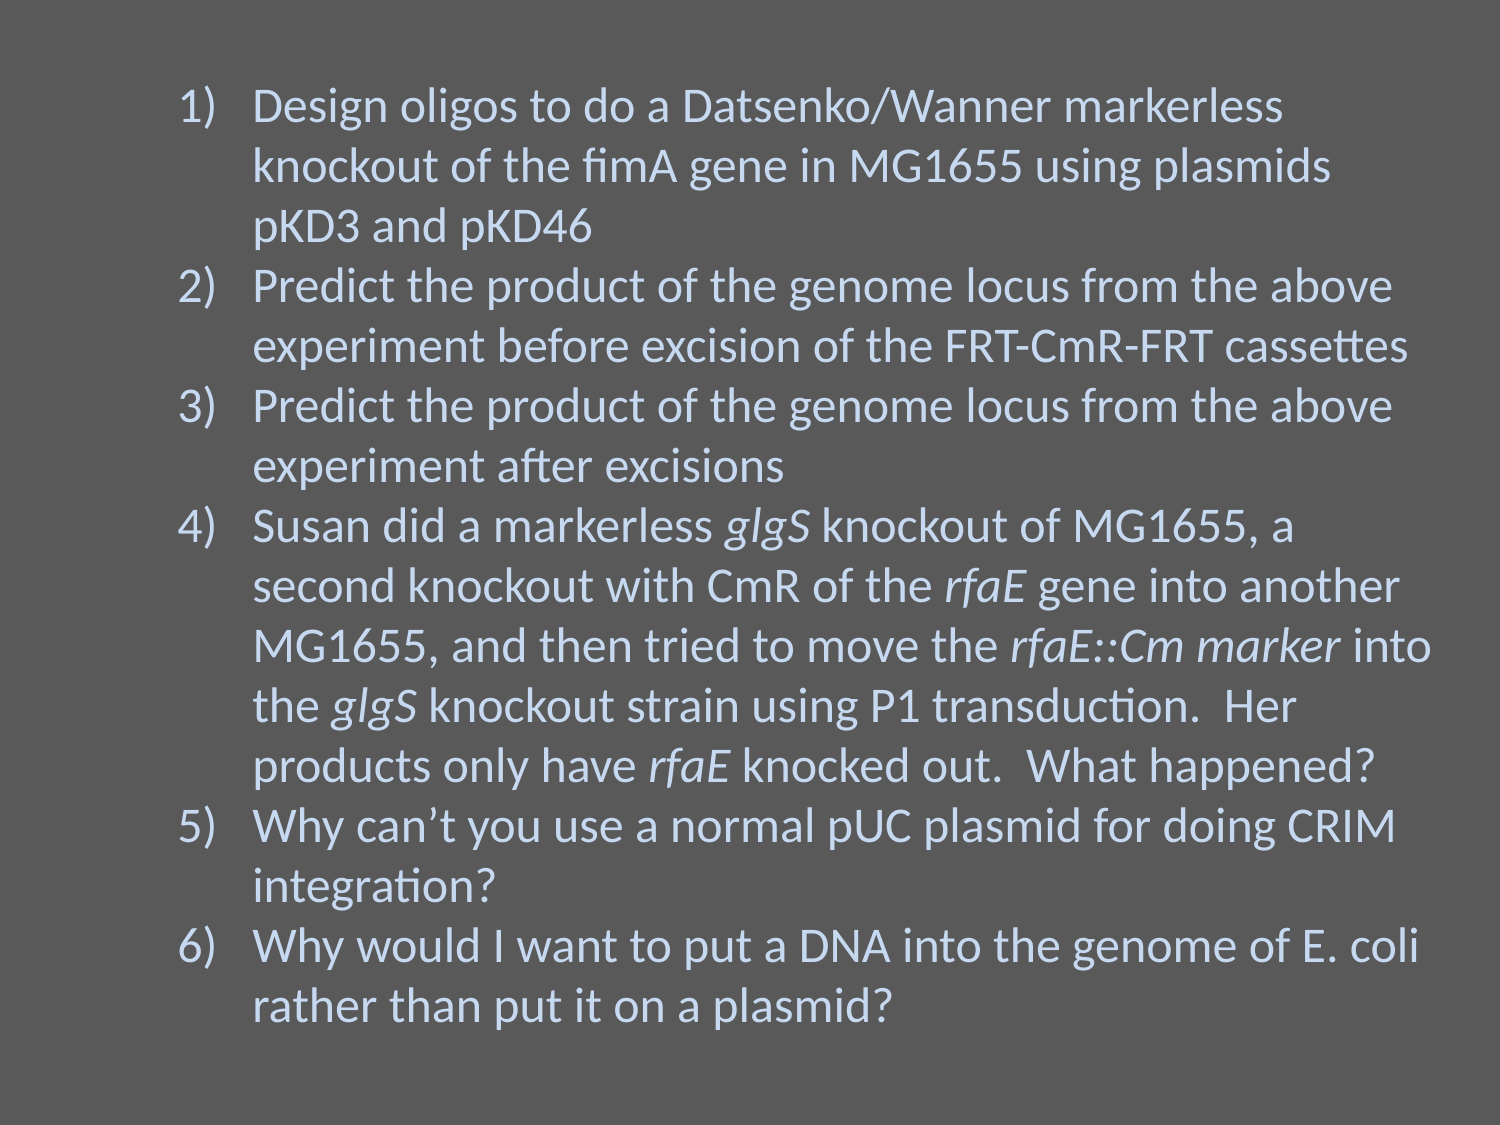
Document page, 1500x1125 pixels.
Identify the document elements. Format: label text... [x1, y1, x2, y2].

text_box Design oligos to do a Datsenko/Wanner markerless knockout of the fimA gene in MG1655 using plasmids pKD3 and pKD46 Predict the product of the genome locus from the above experiment before excision of the FRT-CmR-FRT cassettes Predict the product of the genome locus from the above experiment after excisions Susan did a markerless glgS knockout of MG1655, a second knockout with CmR of the rfaE gene into another MG1655, and then tried to move the rfaE::Cm marker into the glgS knockout strain using P1 transduction. Her products only have rfaE knocked out. What happened? Why can’t you use a normal pUC plasmid for doing CRIM integration? Why would I want to put a DNA into the genome of E. coli rather than put it on a plasmid? [162, 65, 1463, 1041]
